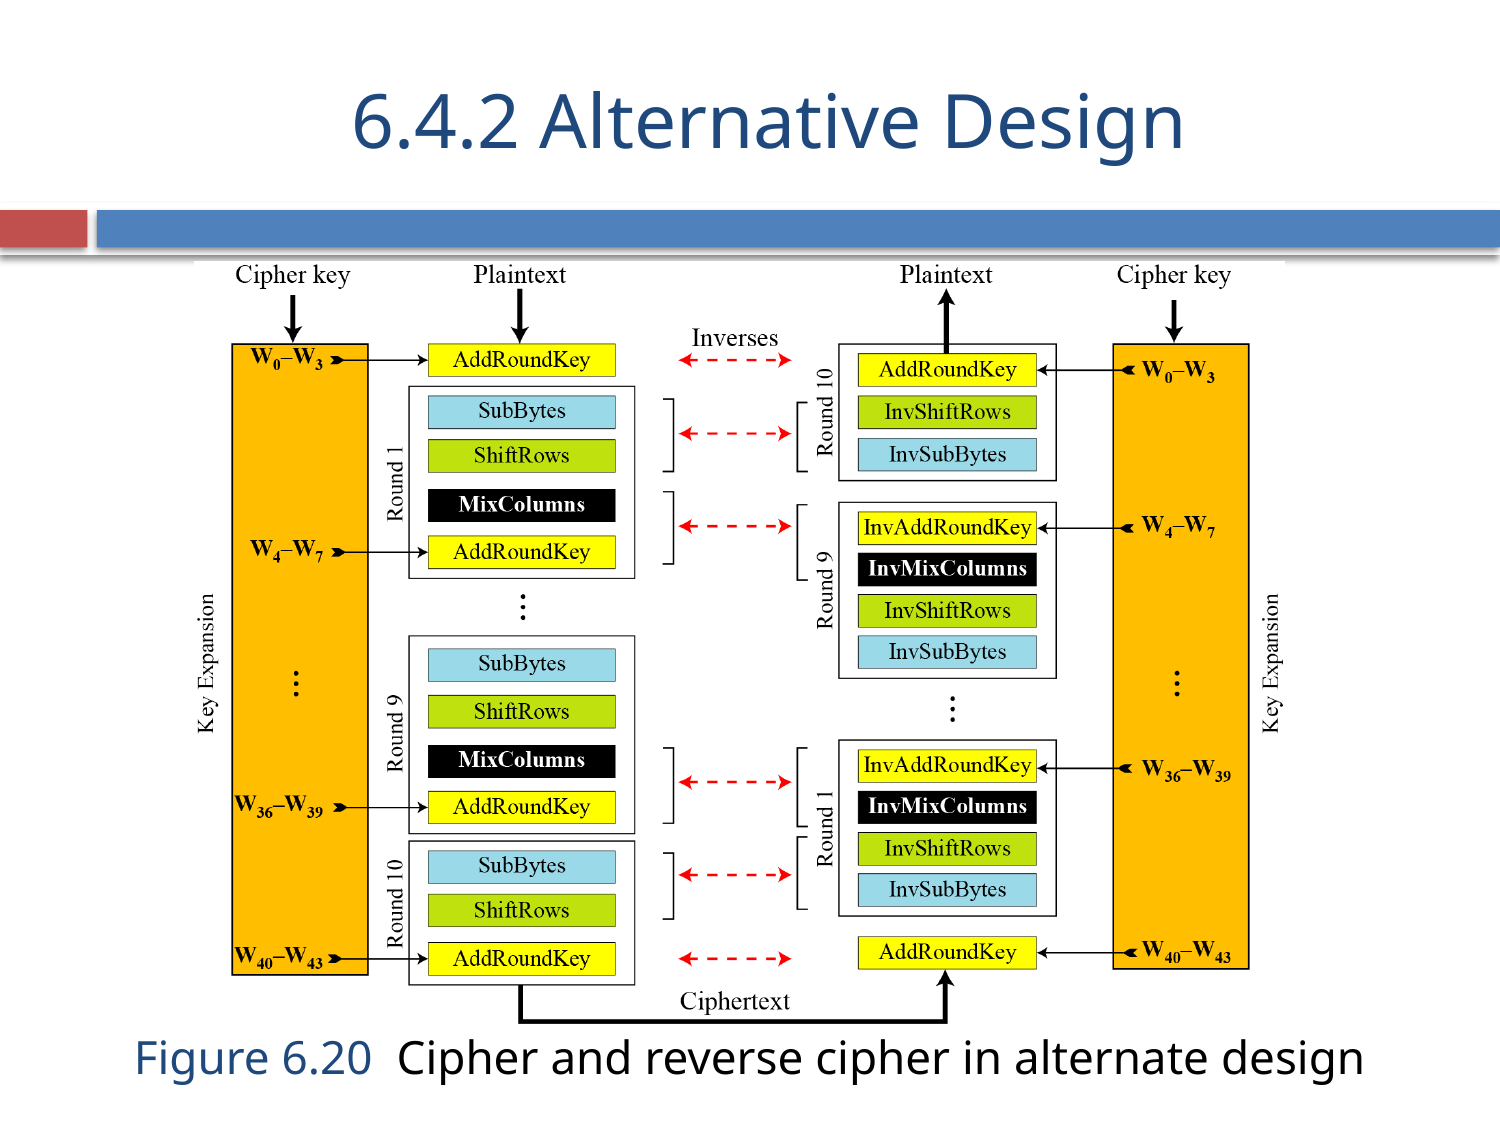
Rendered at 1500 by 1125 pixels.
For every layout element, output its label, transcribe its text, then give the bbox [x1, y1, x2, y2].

title 6.4.2 Alternative Design [100, 37, 1438, 200]
picture [194, 261, 1285, 1024]
text_box Figure 6.20 Cipher and reverse cipher in alternate design [30, 1021, 1470, 1092]
